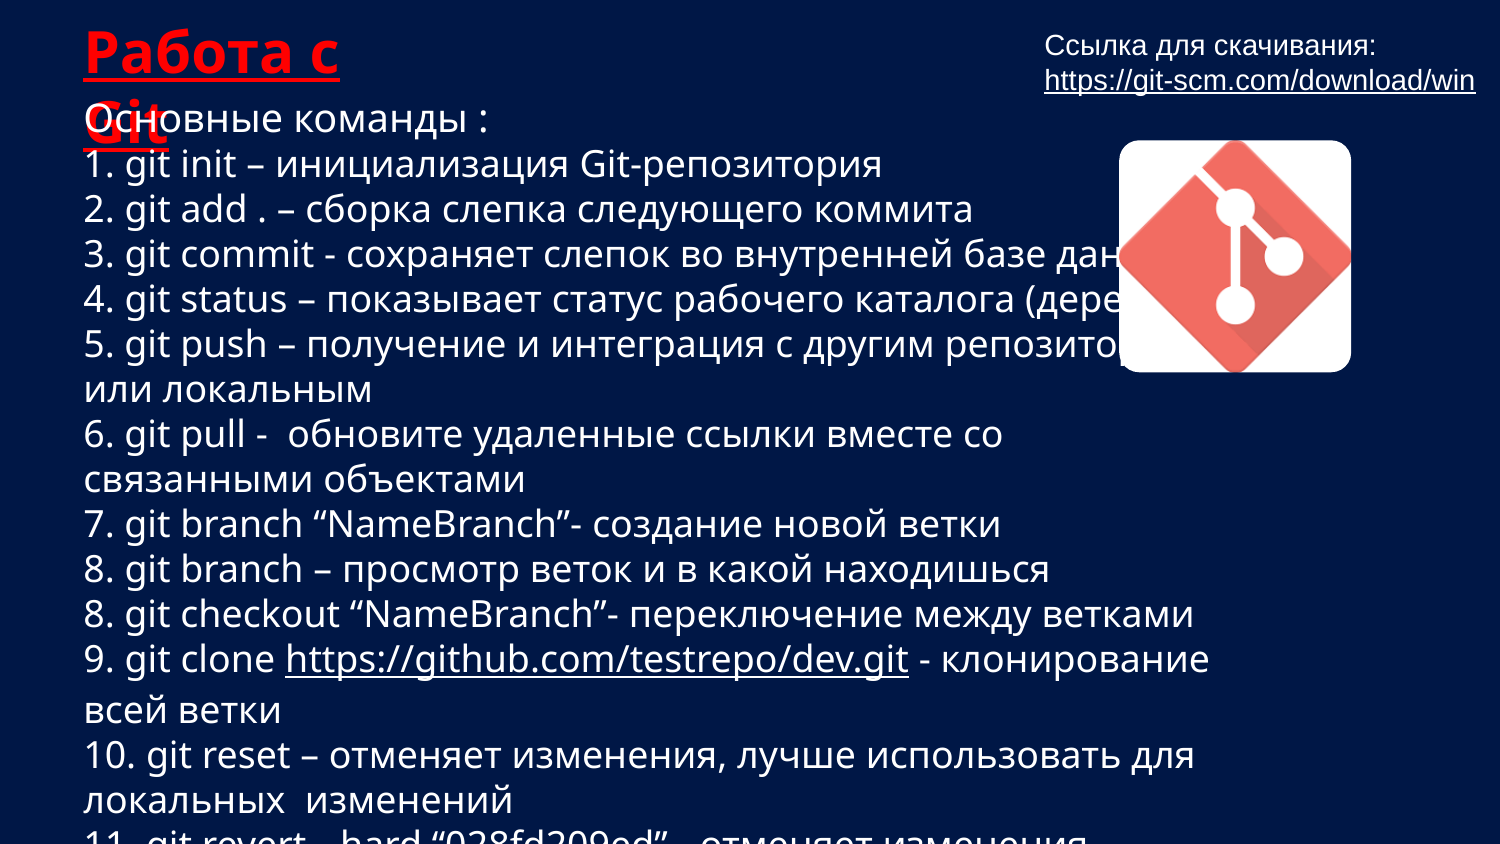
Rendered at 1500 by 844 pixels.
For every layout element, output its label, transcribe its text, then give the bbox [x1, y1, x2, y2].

picture [1118, 140, 1352, 373]
title Работа с Git [68, 0, 382, 77]
title Основные команды : 1. git init – инициализация Git-репозитория 2. git add . – сборка слепка следующего коммита 3. git commit - сохраняет слепок во внутренней базе данных 4. git status – показывает статус рабочего каталога (дерева) 5. git push – получение и интеграция с другим репозиторием или локальным 6. git pull - обновите удаленные ссылки вместе со связанными объектами 7. git branch “NameBranch”- создание новой ветки 8. git branch – просмотр веток и в какой находишься 8. git checkout “NameBranch”- переключение между ветками 9. git clone https://github.com/testrepo/dev.git - клонирование всей ветки 10. git reset – отменяет изменения, лучше использовать для локальных изменений 11. git revert --hard “028fd209ed” - отменяет изменения, лучше использовать для публичных изменений [68, 77, 1236, 811]
text_box Ссылка для скачивания: https://git-scm.com/download/win [1029, 19, 1492, 139]
